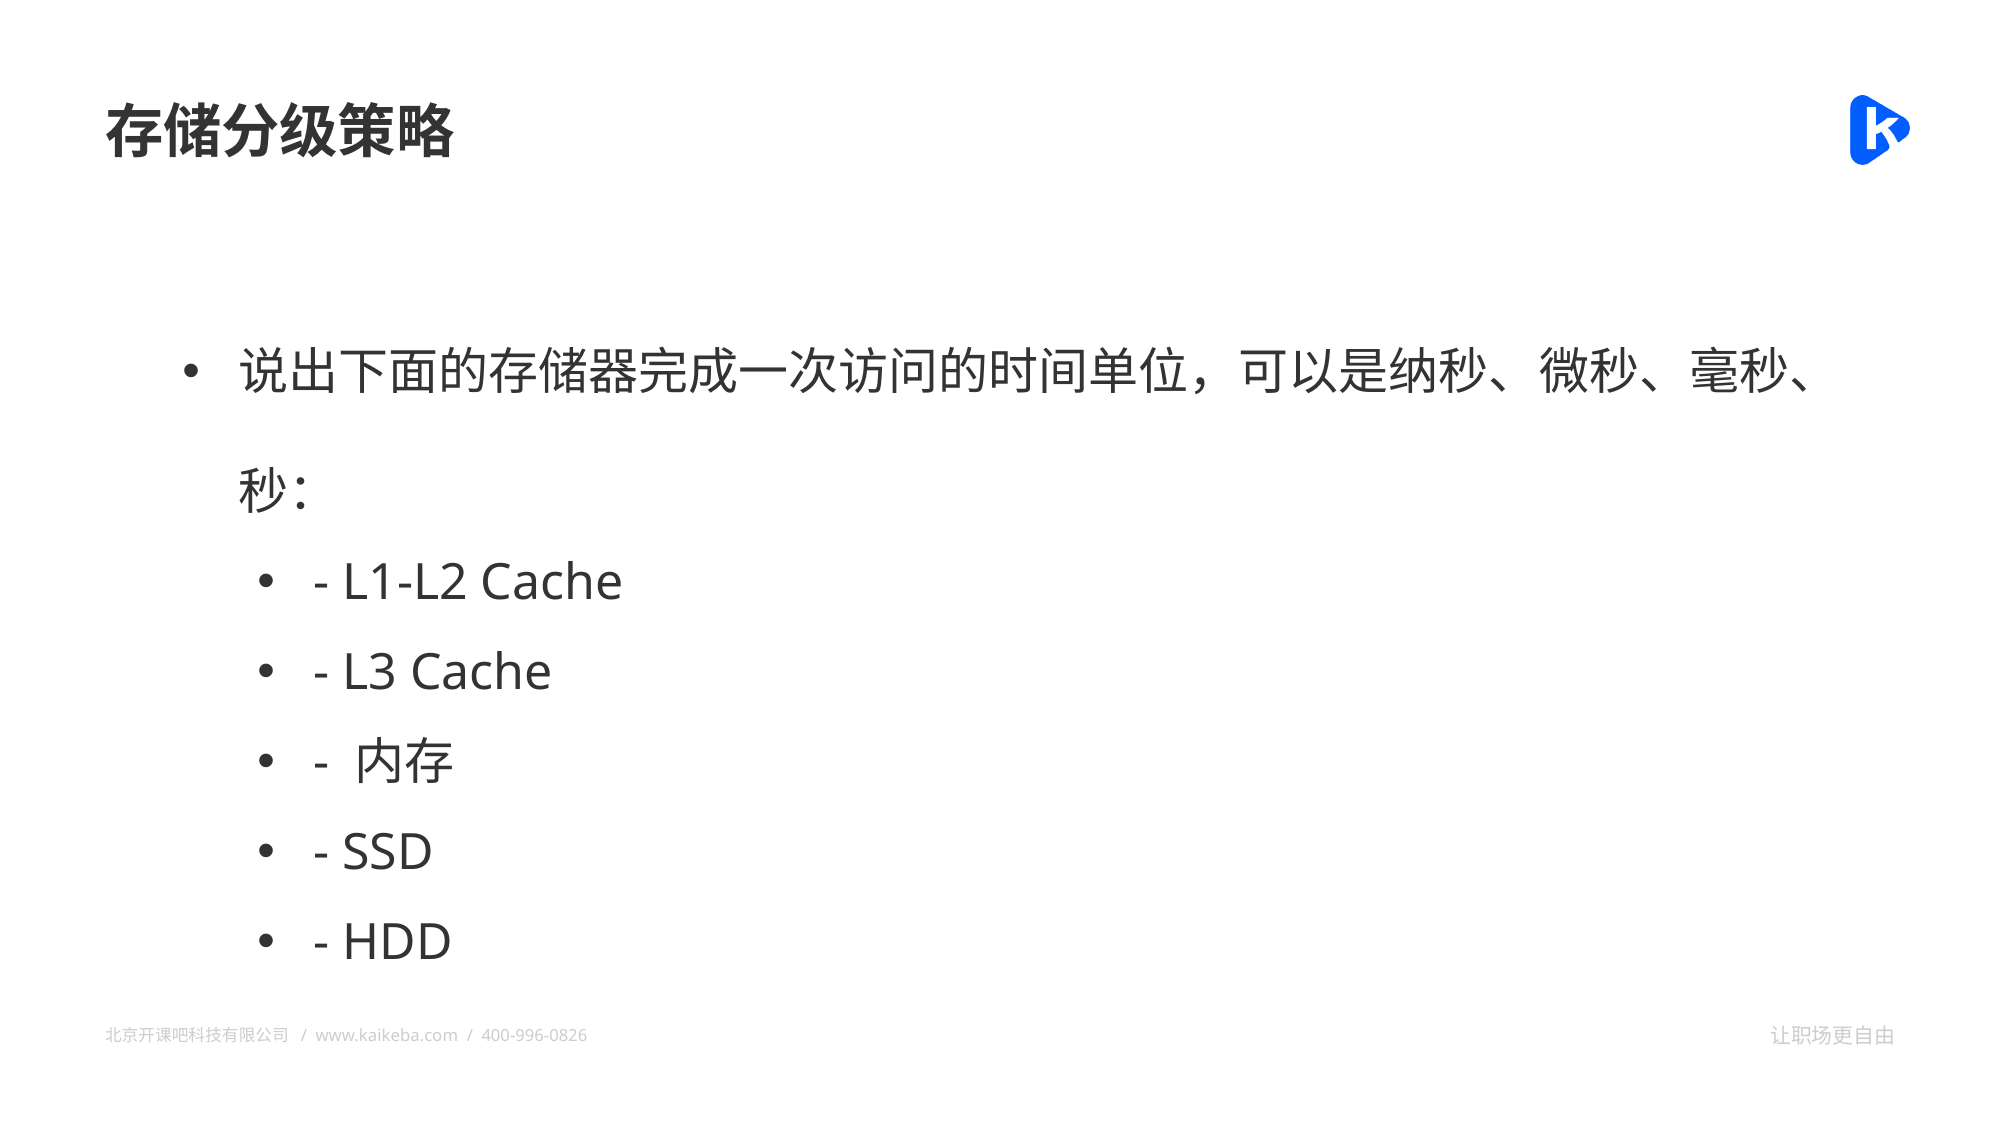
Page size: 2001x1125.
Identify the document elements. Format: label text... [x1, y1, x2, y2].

text_box 存储分级策略 [90, 86, 1910, 172]
text_box 说出下面的存储器完成一次访问的时间单位，可以是纳秒、微秒、毫秒、秒： - L1-L2 Cache - L3 Cache - 内存 - SSD - HDD [167, 272, 1806, 978]
